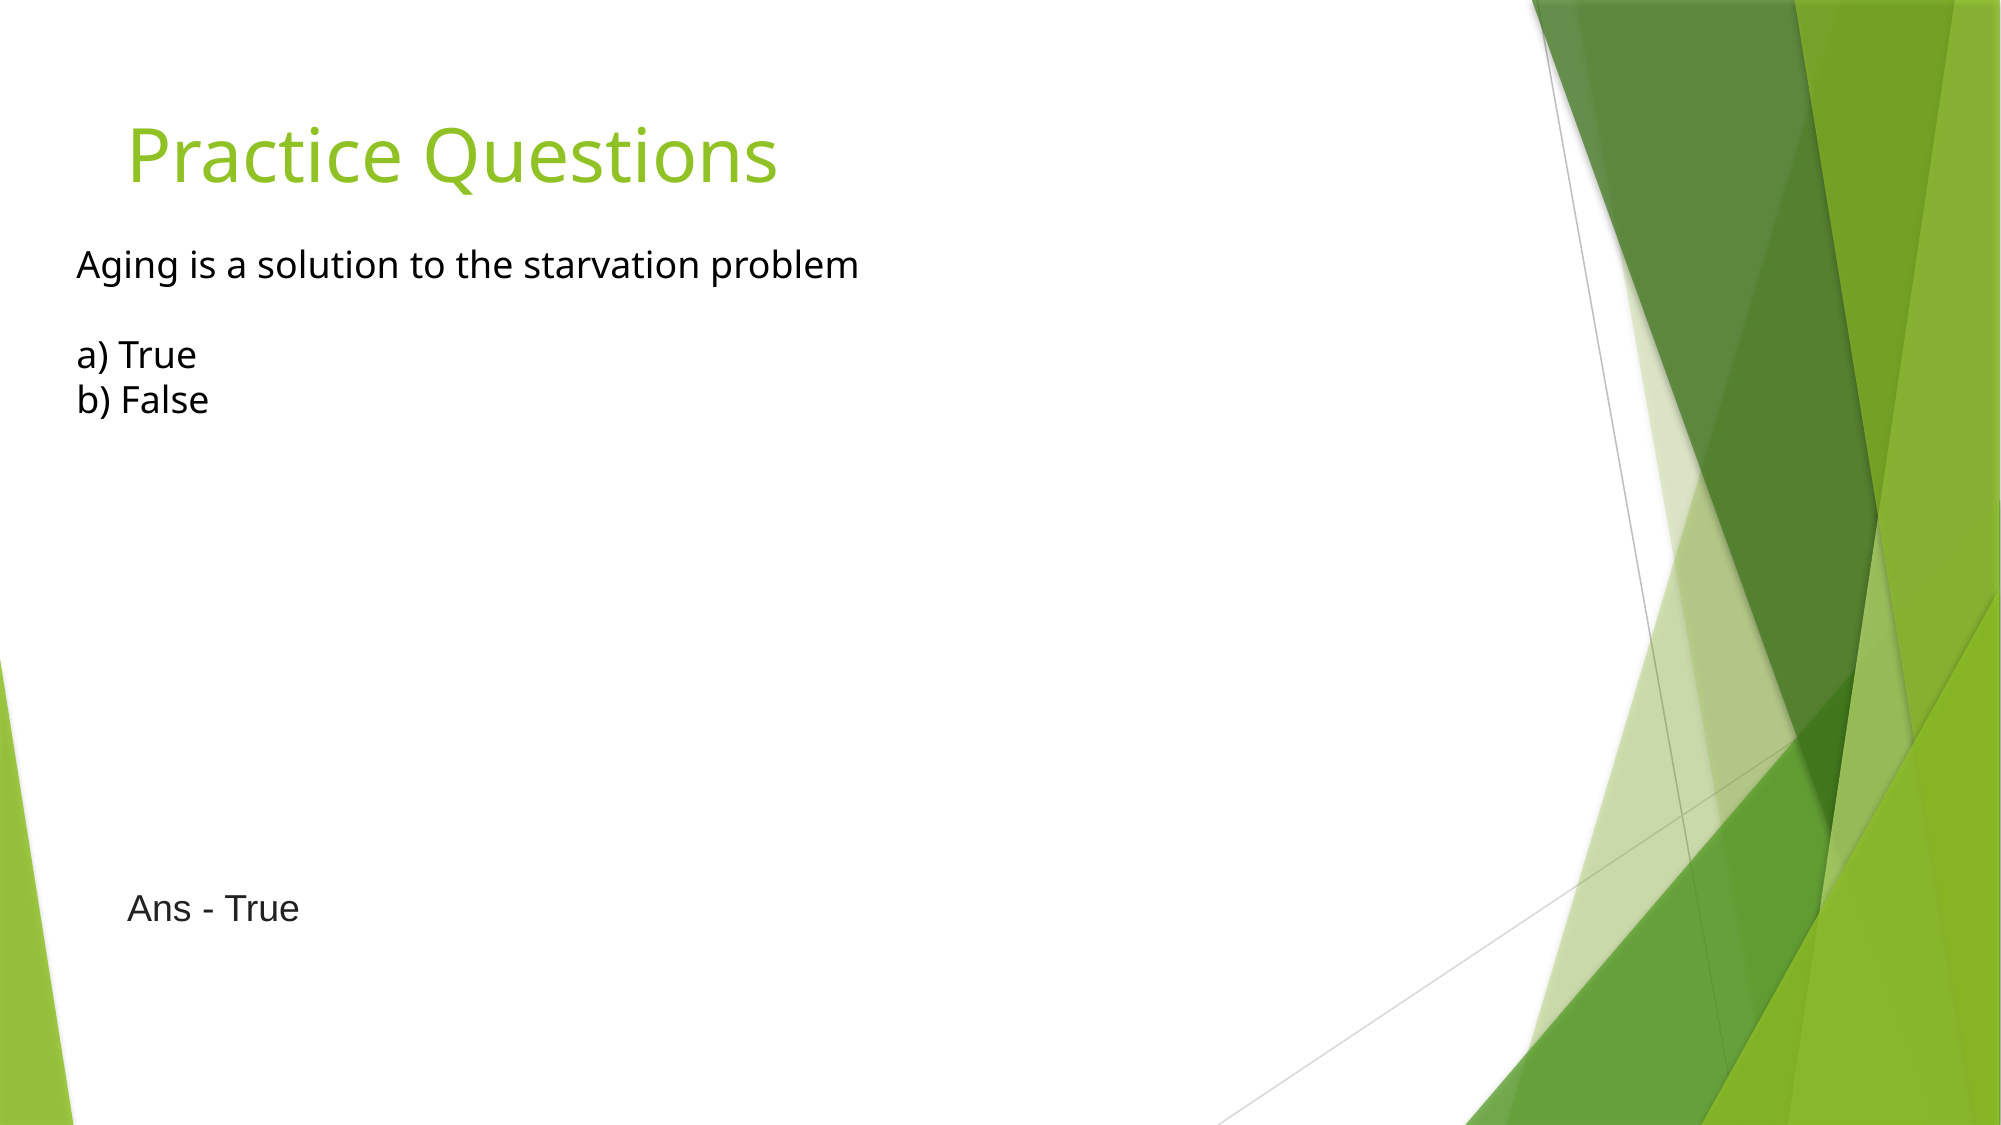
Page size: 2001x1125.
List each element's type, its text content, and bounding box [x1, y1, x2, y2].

title Practice Questions [111, 99, 1522, 317]
text_box Aging is a solution to the starvation problem a) True b) False [61, 234, 886, 429]
text_box Ans - True [112, 875, 315, 936]
